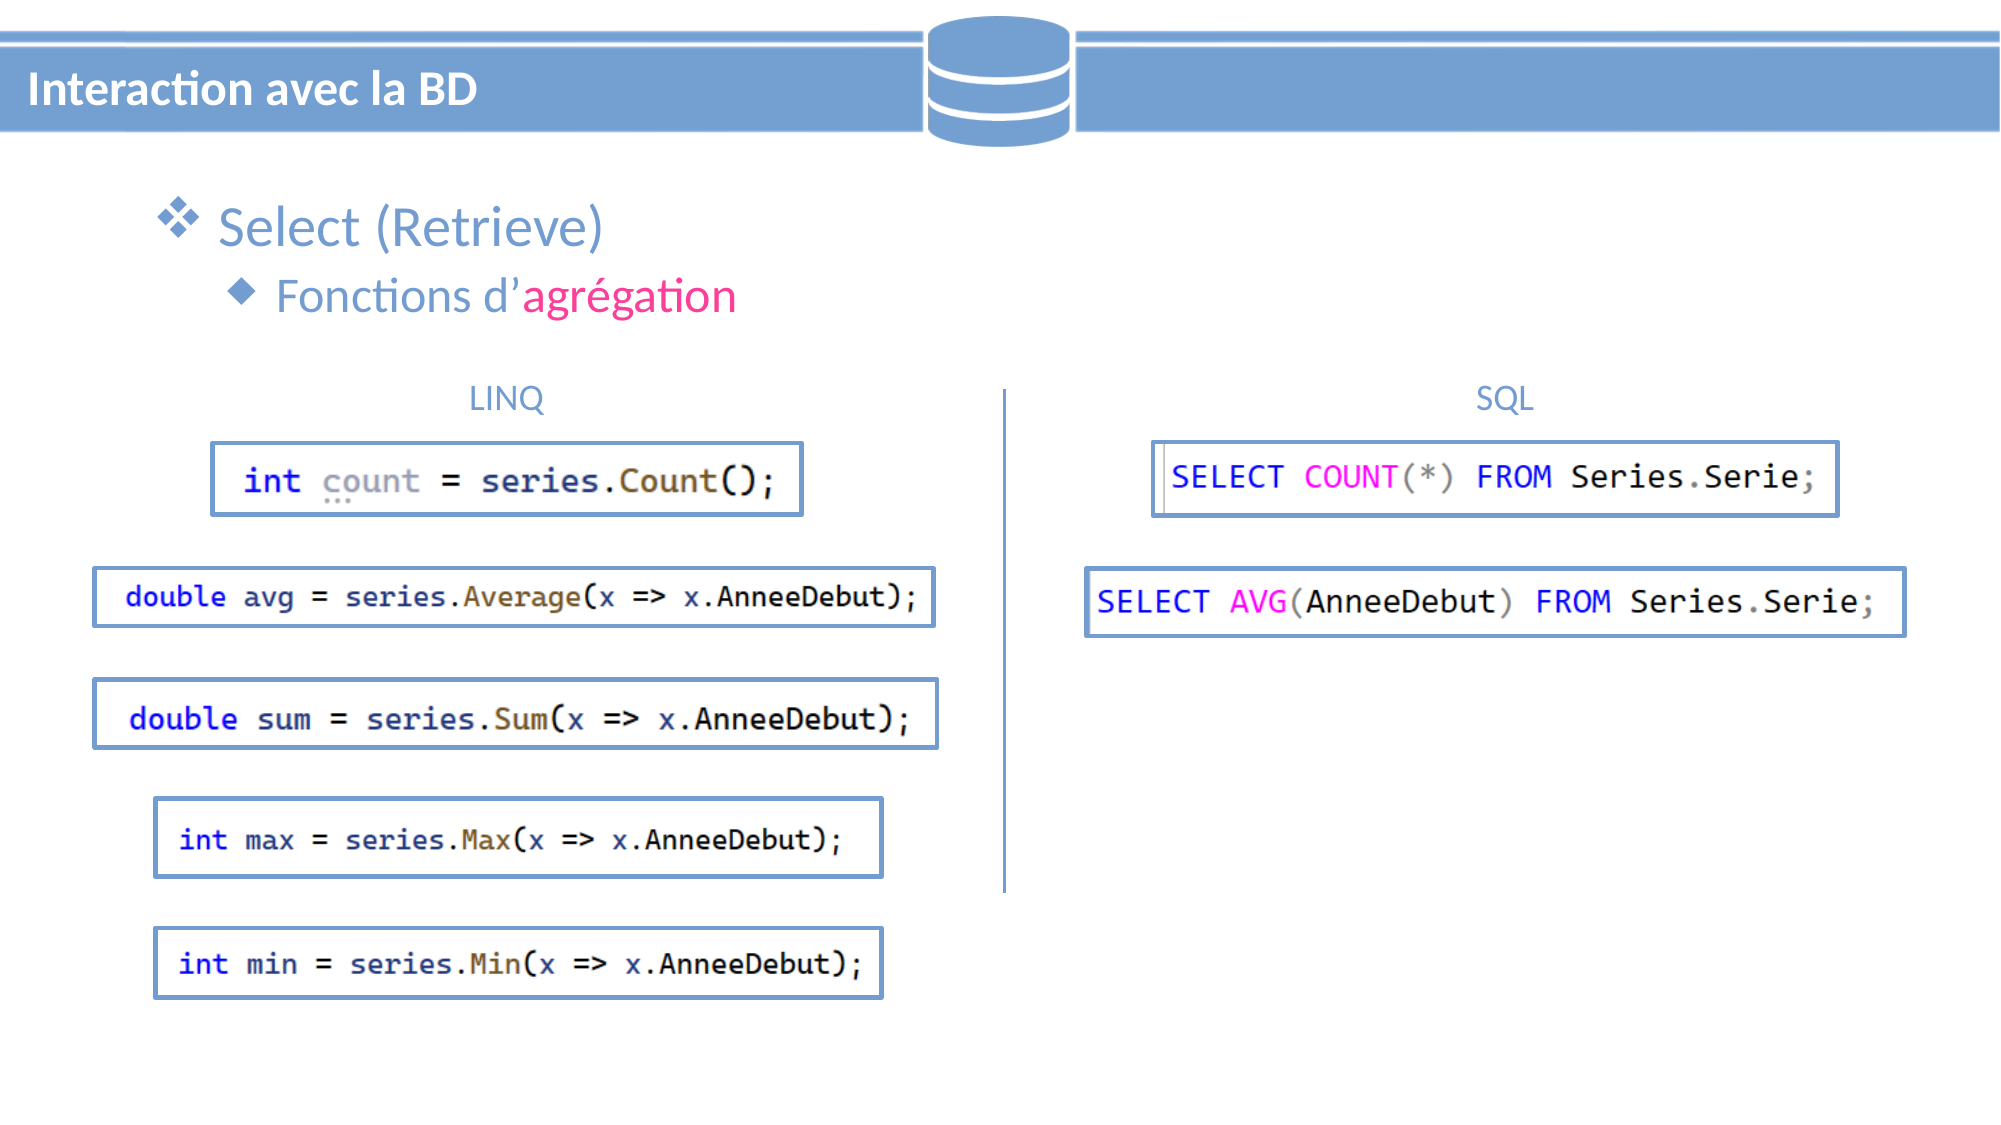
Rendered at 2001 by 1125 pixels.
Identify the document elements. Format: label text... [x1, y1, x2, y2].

picture [96, 681, 935, 746]
title Interaction avec la BD [12, 58, 913, 120]
picture [97, 570, 931, 624]
picture [0, 3, 2000, 160]
picture [157, 800, 879, 875]
text_box LINQ [166, 365, 847, 425]
text_box SQL [1165, 365, 1846, 425]
list Select (Retrieve) Fonctions d’agrégation [137, 188, 1862, 1014]
picture [157, 930, 879, 996]
picture [1155, 444, 1836, 514]
picture [214, 445, 800, 513]
picture [1088, 570, 1903, 634]
